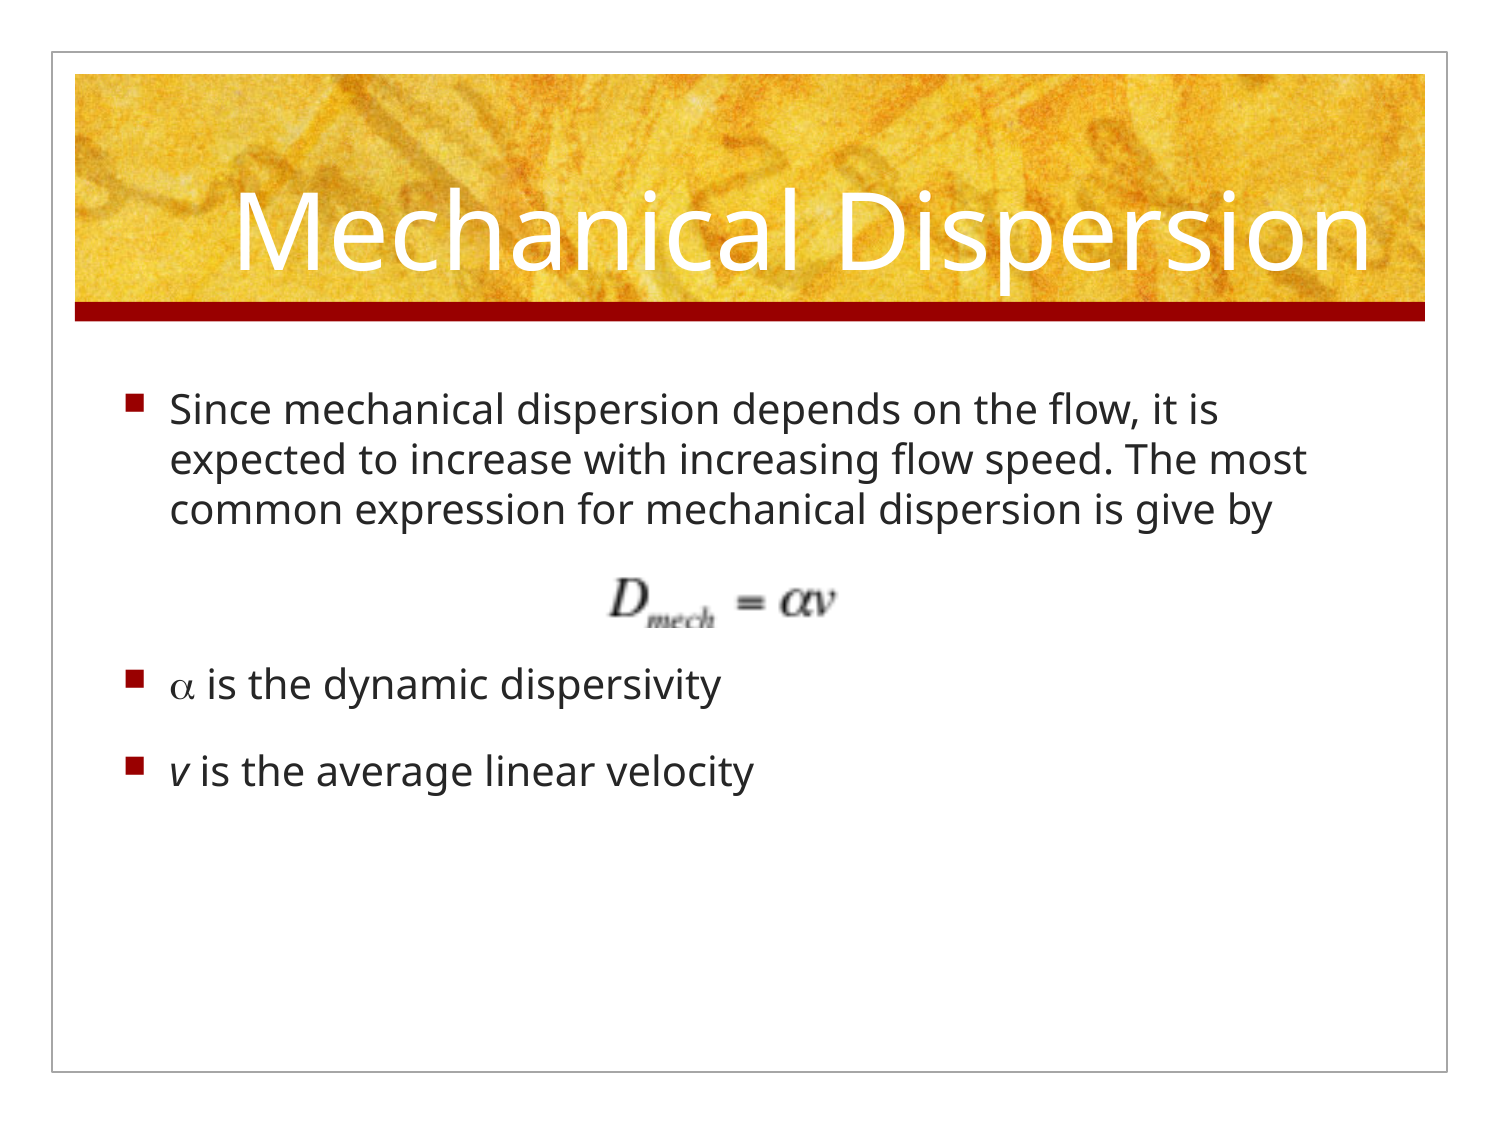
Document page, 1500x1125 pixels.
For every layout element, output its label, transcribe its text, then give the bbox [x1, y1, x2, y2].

picture [75, 74, 1425, 301]
list Since mechanical dispersion depends on the flow, it is expected to increase with increasing flow speed. The most common expression for mechanical dispersion is give by a is the dynamic dispersivity v is the average linear velocity [108, 375, 1392, 1005]
title Mechanical Dispersion [108, 74, 1392, 292]
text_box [600, 568, 841, 629]
